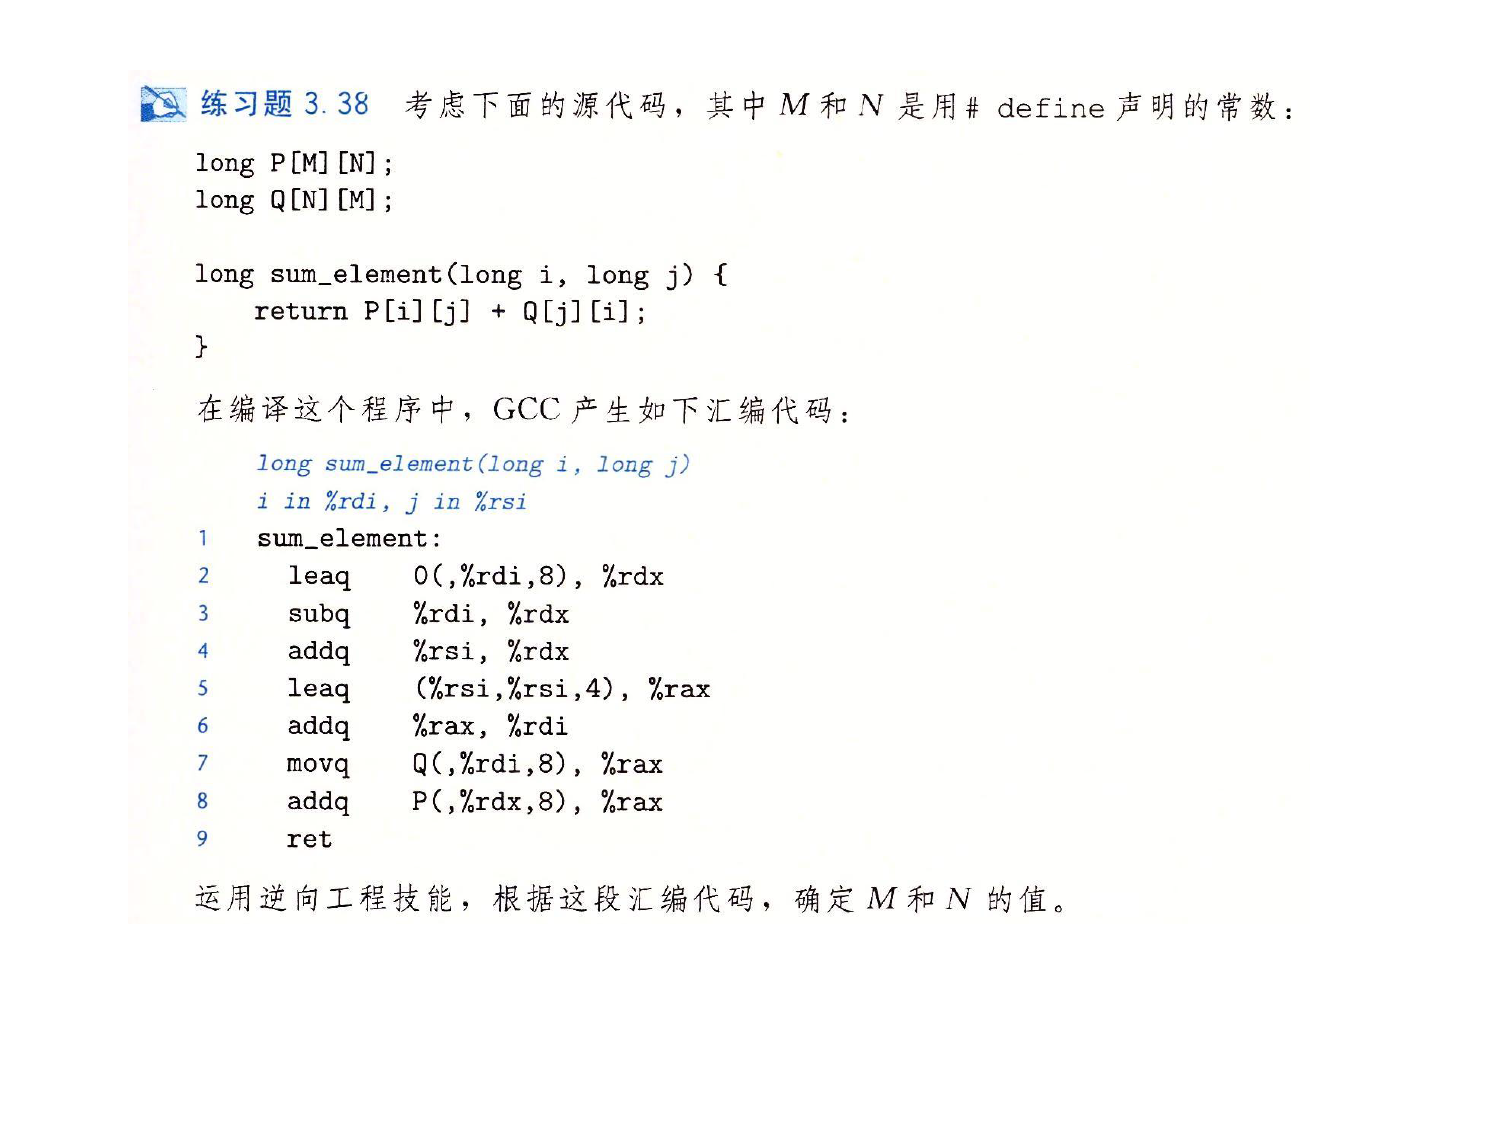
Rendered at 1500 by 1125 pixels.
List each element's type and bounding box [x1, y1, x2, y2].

picture [128, 70, 1311, 924]
